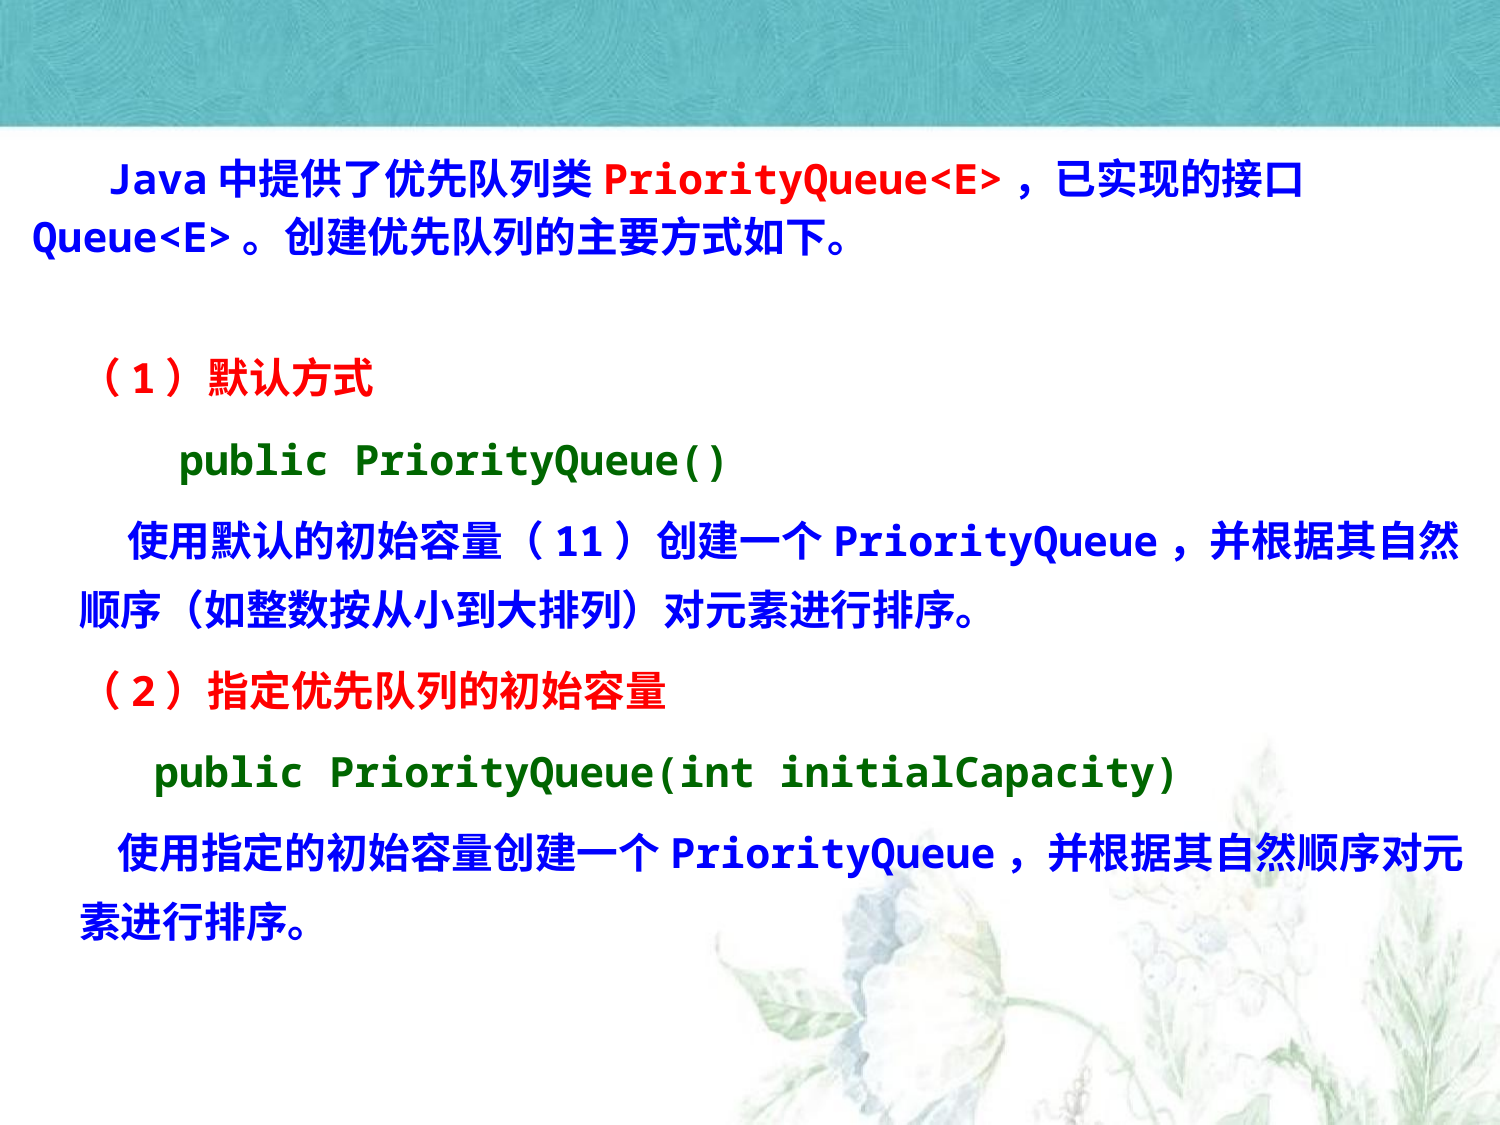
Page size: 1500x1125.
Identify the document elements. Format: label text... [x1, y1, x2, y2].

text_box （1）默认方式 public PriorityQueue() 使用默认的初始容量（11）创建一个PriorityQueue，并根据其自然顺序（如整数按从小到大排列）对元素进行排序。 （2）指定优先队列的初始容量 public PriorityQueue(int initialCapacity) 使用指定的初始容量创建一个PriorityQueue，并根据其自然顺序对元素进行排序。 [64, 326, 1500, 954]
text_box Java中提供了优先队列类PriorityQueue<E>，已实现的接口Queue<E>。创建优先队列的主要方式如下。 [17, 137, 1471, 269]
picture [0, 0, 1500, 1125]
